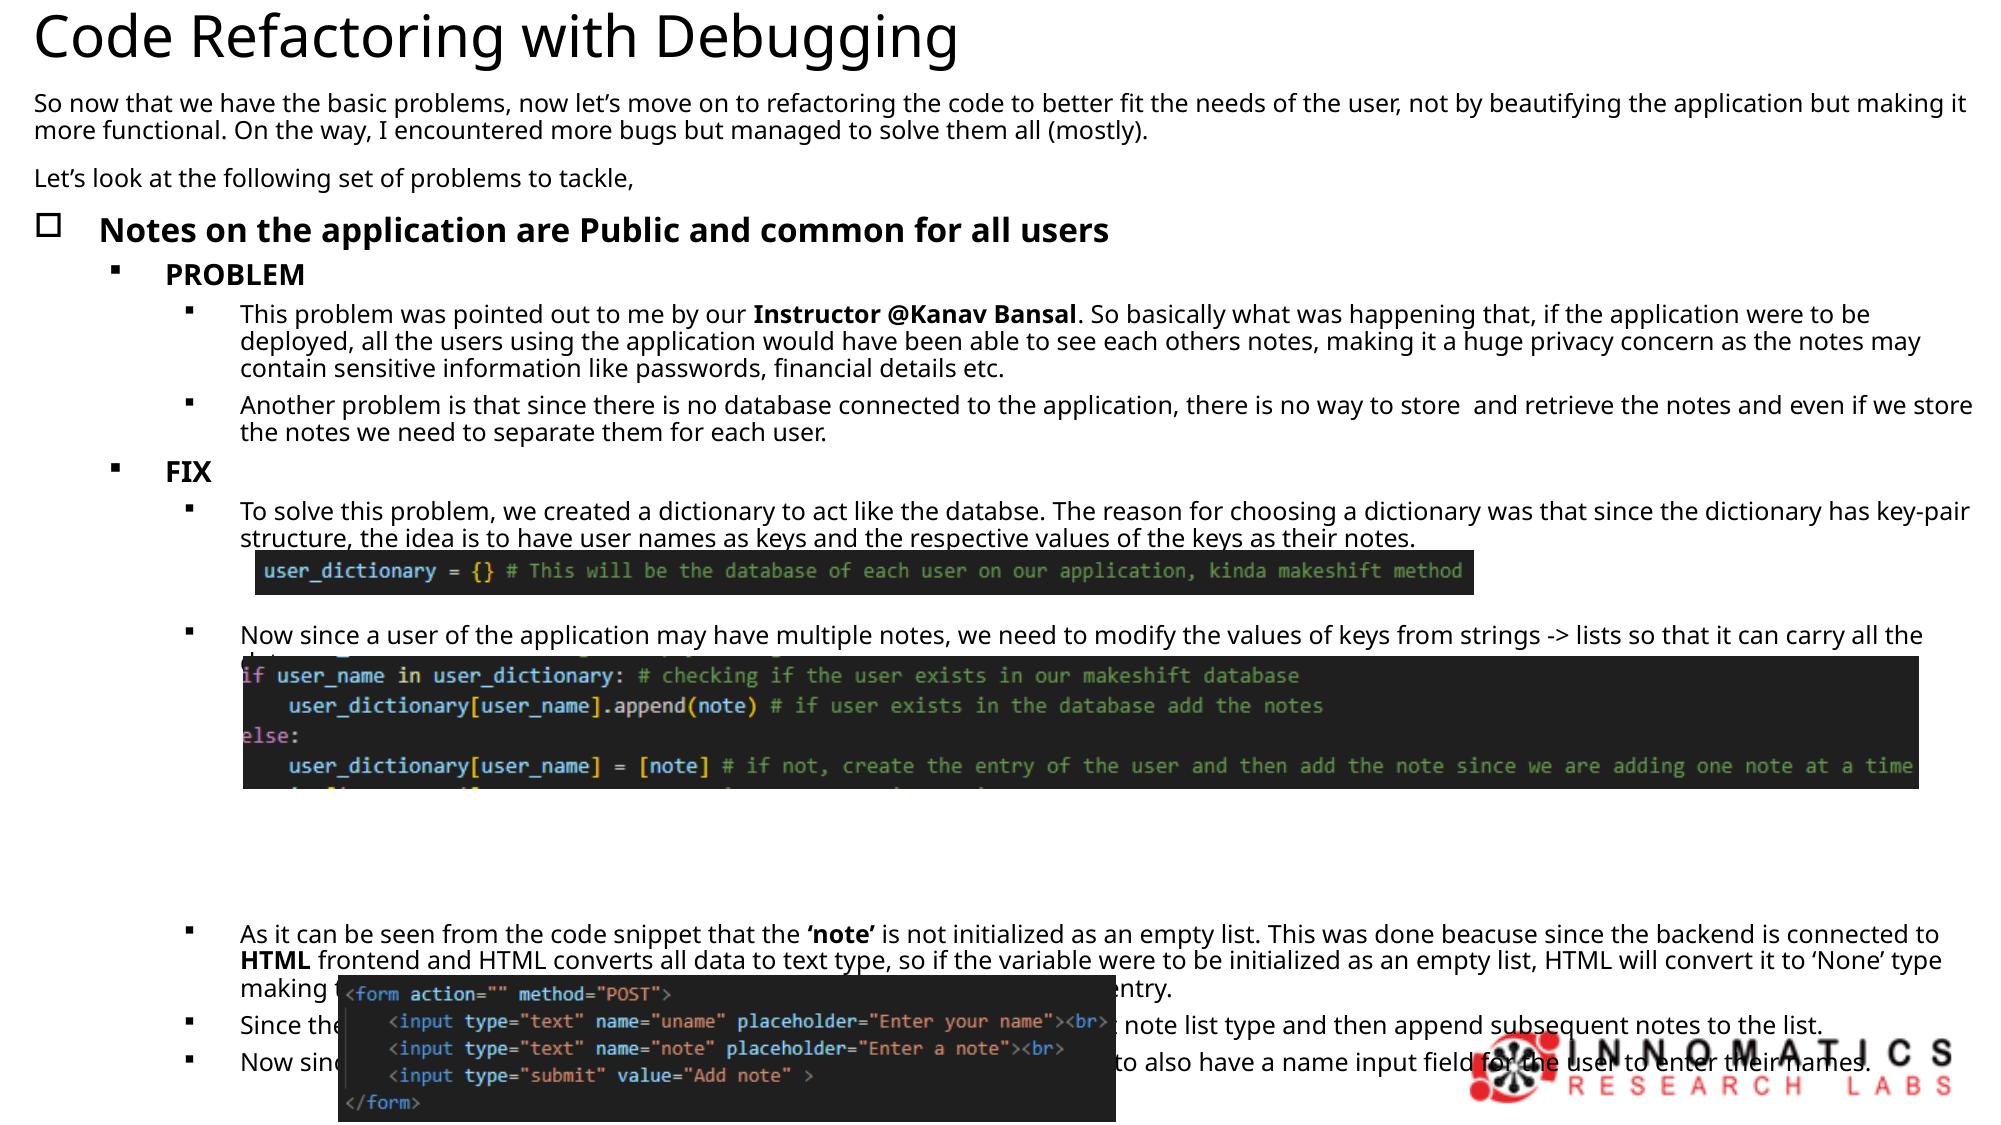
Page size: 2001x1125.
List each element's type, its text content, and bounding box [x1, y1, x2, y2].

picture [243, 656, 1920, 789]
picture [255, 550, 1475, 595]
picture [338, 975, 1116, 1122]
list Code Refactoring with Debugging So now that we have the basic problems, now let’s move on to refactoring the code to better fit the needs of the user, not by beautifying the application but making it more functional. On the way, I encountered more bugs but managed to solve them all (mostly). Let’s look at the following set of problems to tackle, Notes on the application are Public and common for all users PROBLEM This problem was pointed out to me by our Instructor @Kanav Bansal. So basically what was happening that, if the application were to be deployed, all the users using the application would have been able to see each others notes, making it a huge privacy concern as the notes may contain sensitive information like passwords, financial details etc. Another problem is that since there is no database connected to the application, there is no way to store and retrieve the notes and even if we store the notes we need to separate them for each user. FIX To solve this problem, we created a dictionary to act like the databse. The reason for choosing a dictionary was that since the dictionary has key-pair structure, the idea is to have user names as keys and the respective values of the keys as their notes. Now since a user of the application may have multiple notes, we need to modify the values of keys from strings -> lists so that it can carry all the data. As it can be seen from the code snippet that the ‘note’ is not initialized as an empty list. This was done beacuse since the backend is connected to HTML frontend and HTML converts all data to text type, so if the variable were to be initialized as an empty list, HTML will convert it to ‘None’ type making the object not iterable anymore and also providing incorrect note entry. Since the notes are being added one-by-one, we just need to make the first note list type and then append subsequent notes to the list. Now since we also need the name of the user, we need to modify the form to also have a name input field for the user to enter their names. [0, 0, 2000, 1125]
